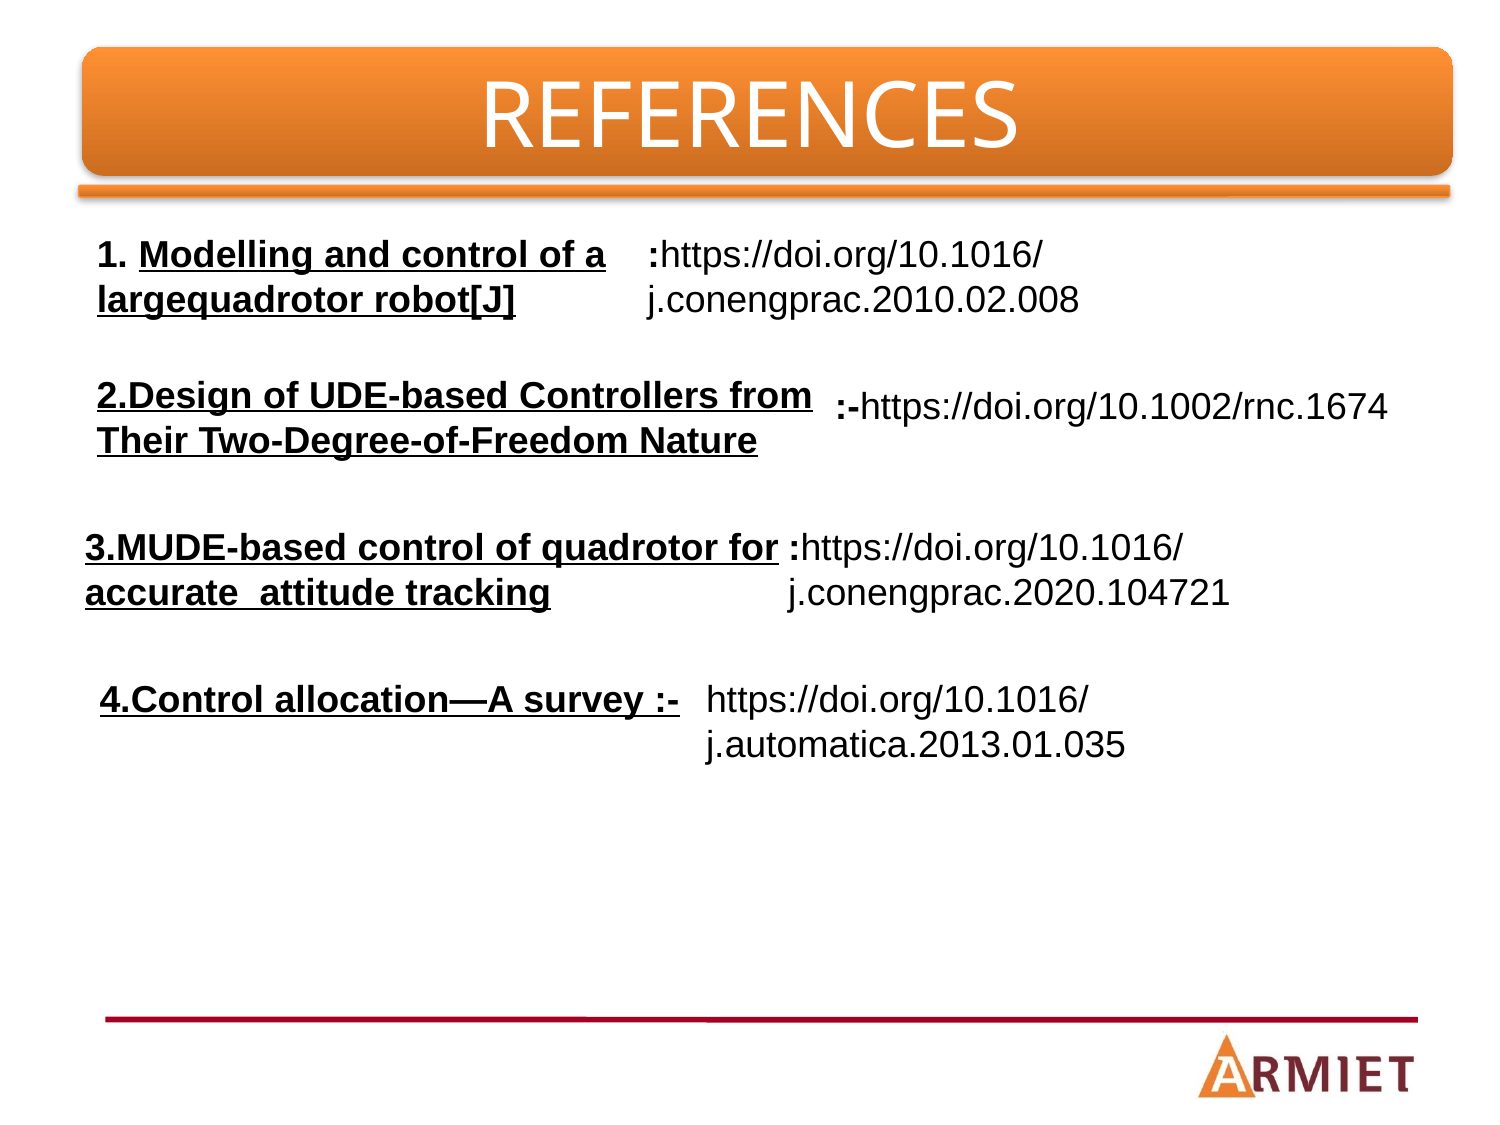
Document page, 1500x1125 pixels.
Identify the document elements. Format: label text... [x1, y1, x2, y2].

title REFERENCES [74, 44, 1426, 177]
text_box :https://doi.org/10.1016/j.conengprac.2020.104721 [773, 515, 1500, 621]
text_box 1. Modelling and control of a largequadrotor robot[J] [82, 222, 633, 328]
text_box https://doi.org/10.1016/j.automatica.2013.01.035 [691, 667, 1442, 773]
text_box 4.Control allocation—A survey :- [84, 667, 691, 728]
picture [1195, 1031, 1418, 1100]
text_box 3.MUDE-based control of quadrotor for accurate attitude tracking [70, 515, 773, 621]
text_box :https://doi.org/10.1016/j.conengprac.2010.02.008 [633, 222, 1465, 328]
text_box :-https://doi.org/10.1002/rnc.1674 [832, 374, 1454, 435]
text_box 2.Design of UDE-based Controllers from Their Two-Degree-of-Freedom Nature [81, 363, 832, 468]
